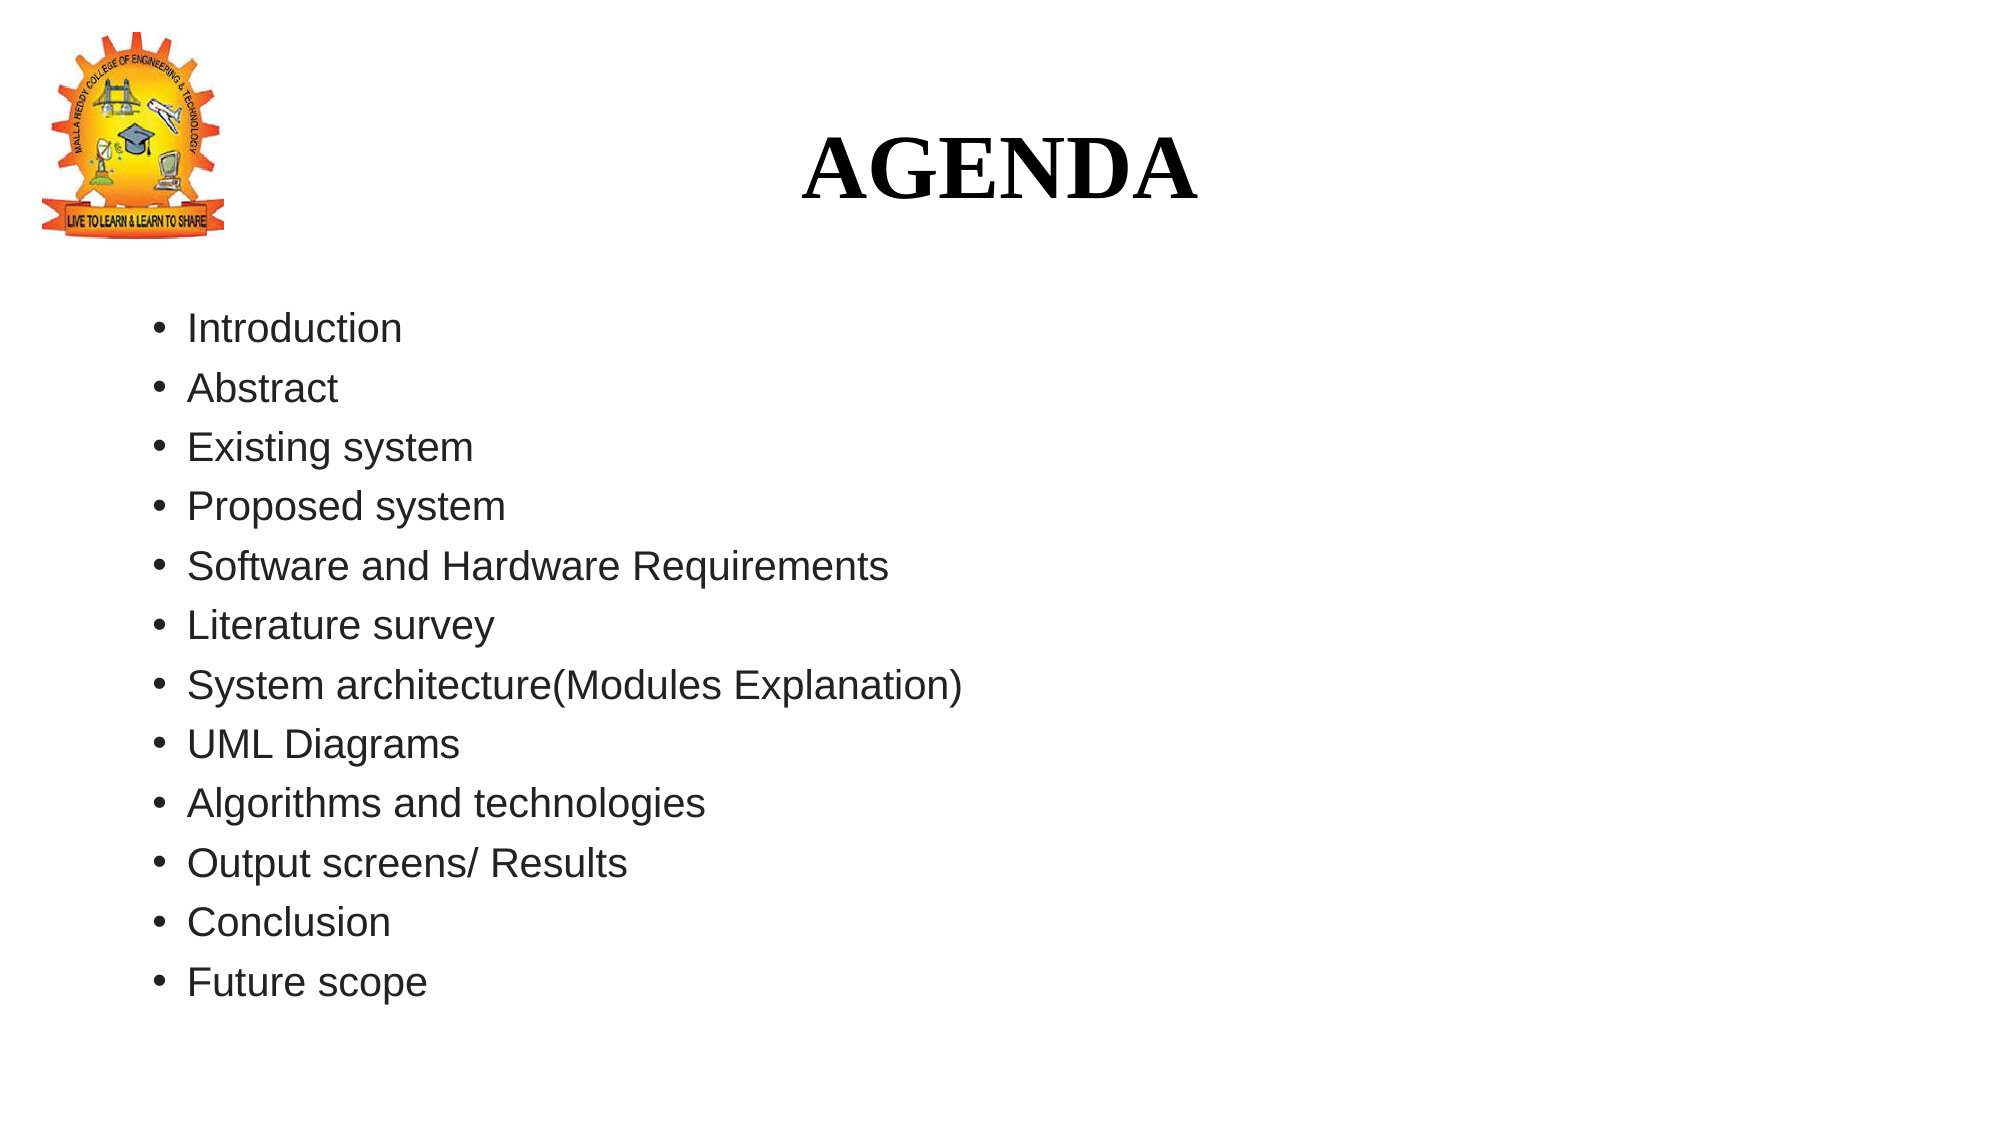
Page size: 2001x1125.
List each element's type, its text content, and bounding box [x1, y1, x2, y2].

title AGENDA [137, 59, 1863, 278]
list Introduction Abstract Existing system Proposed system Software and Hardware Requirements Literature survey System architecture(Modules Explanation) UML Diagrams Algorithms and technologies Output screens/ Results Conclusion Future scope [137, 299, 1863, 1014]
picture [42, 32, 224, 239]
